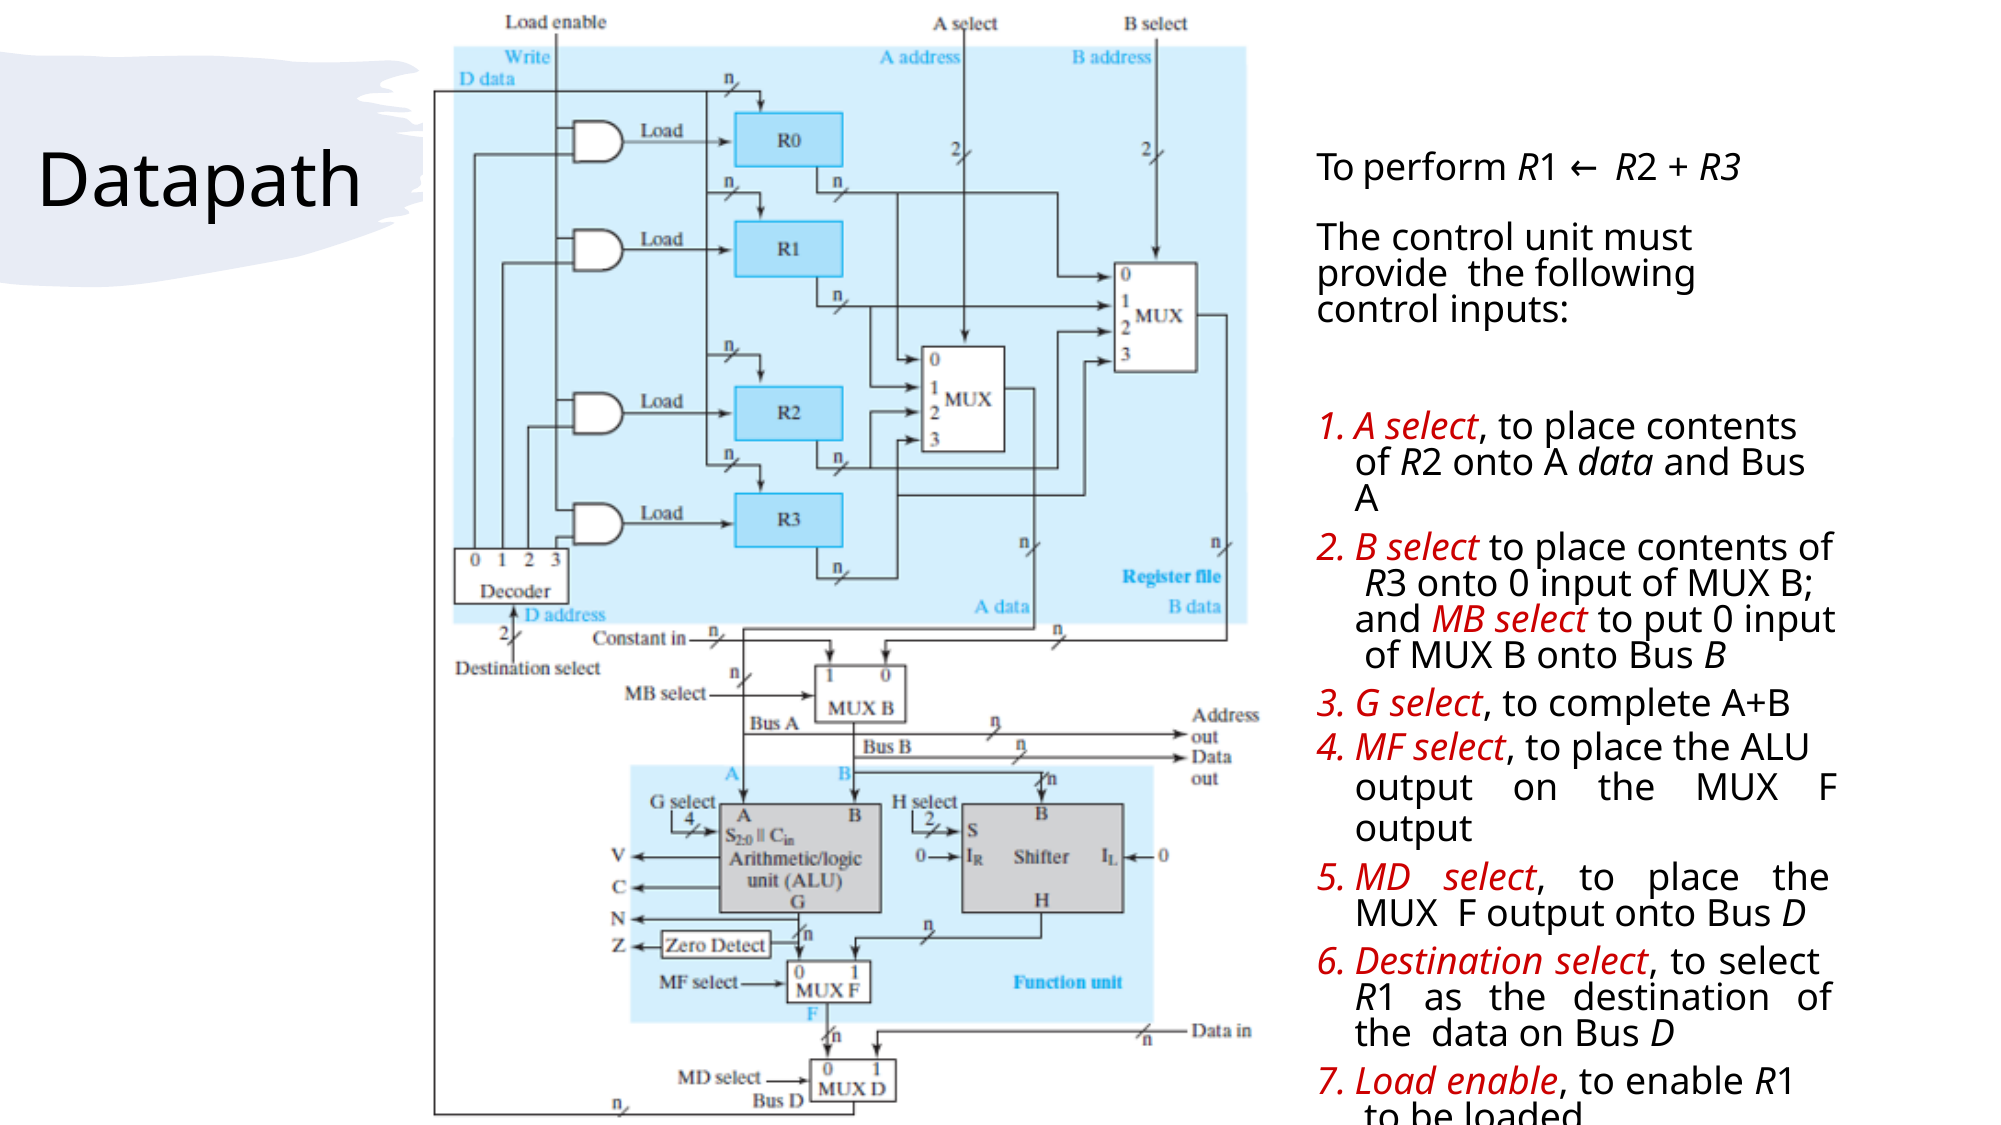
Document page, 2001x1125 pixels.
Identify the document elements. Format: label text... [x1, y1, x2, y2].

title Datapath [21, 116, 423, 248]
picture [423, 0, 1265, 1125]
text_box To perform R1 ← R2 + R3 The control unit must provide the following control inputs: A select, to place contents of R2 onto A data and Bus A B select to place contents of R3 onto 0 input of MUX B; and MB select to put 0 input of MUX B onto Bus B G select, to complete A+B MF select, to place the ALU output on the MUX F output MD select, to place the MUX F output onto Bus D Destination select, to select R1 as the destination of the data on Bus D Load enable, to enable R1 to be loaded [1314, 116, 1839, 1125]
